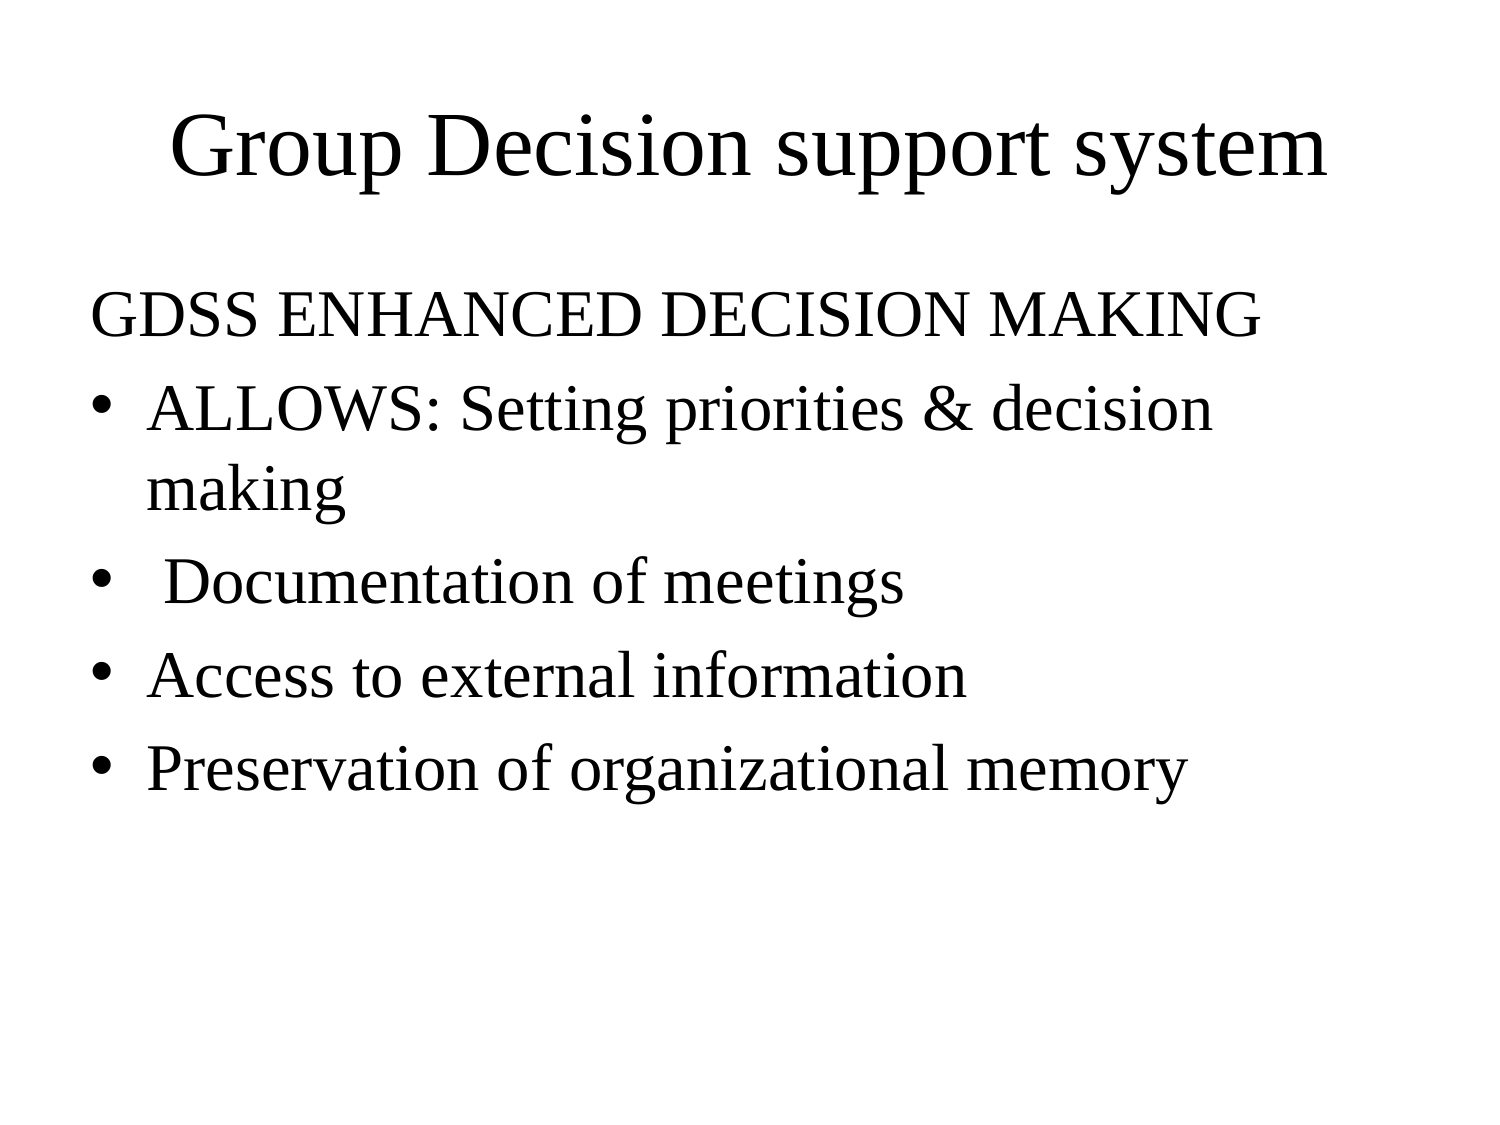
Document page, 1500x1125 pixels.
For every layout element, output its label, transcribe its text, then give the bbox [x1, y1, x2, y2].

title Group Decision support system [75, 45, 1425, 233]
list GDSS ENHANCED DECISION MAKING ALLOWS: Setting priorities & decision making Documentation of meetings Access to external information Preservation of organizational memory [75, 262, 1425, 1005]
